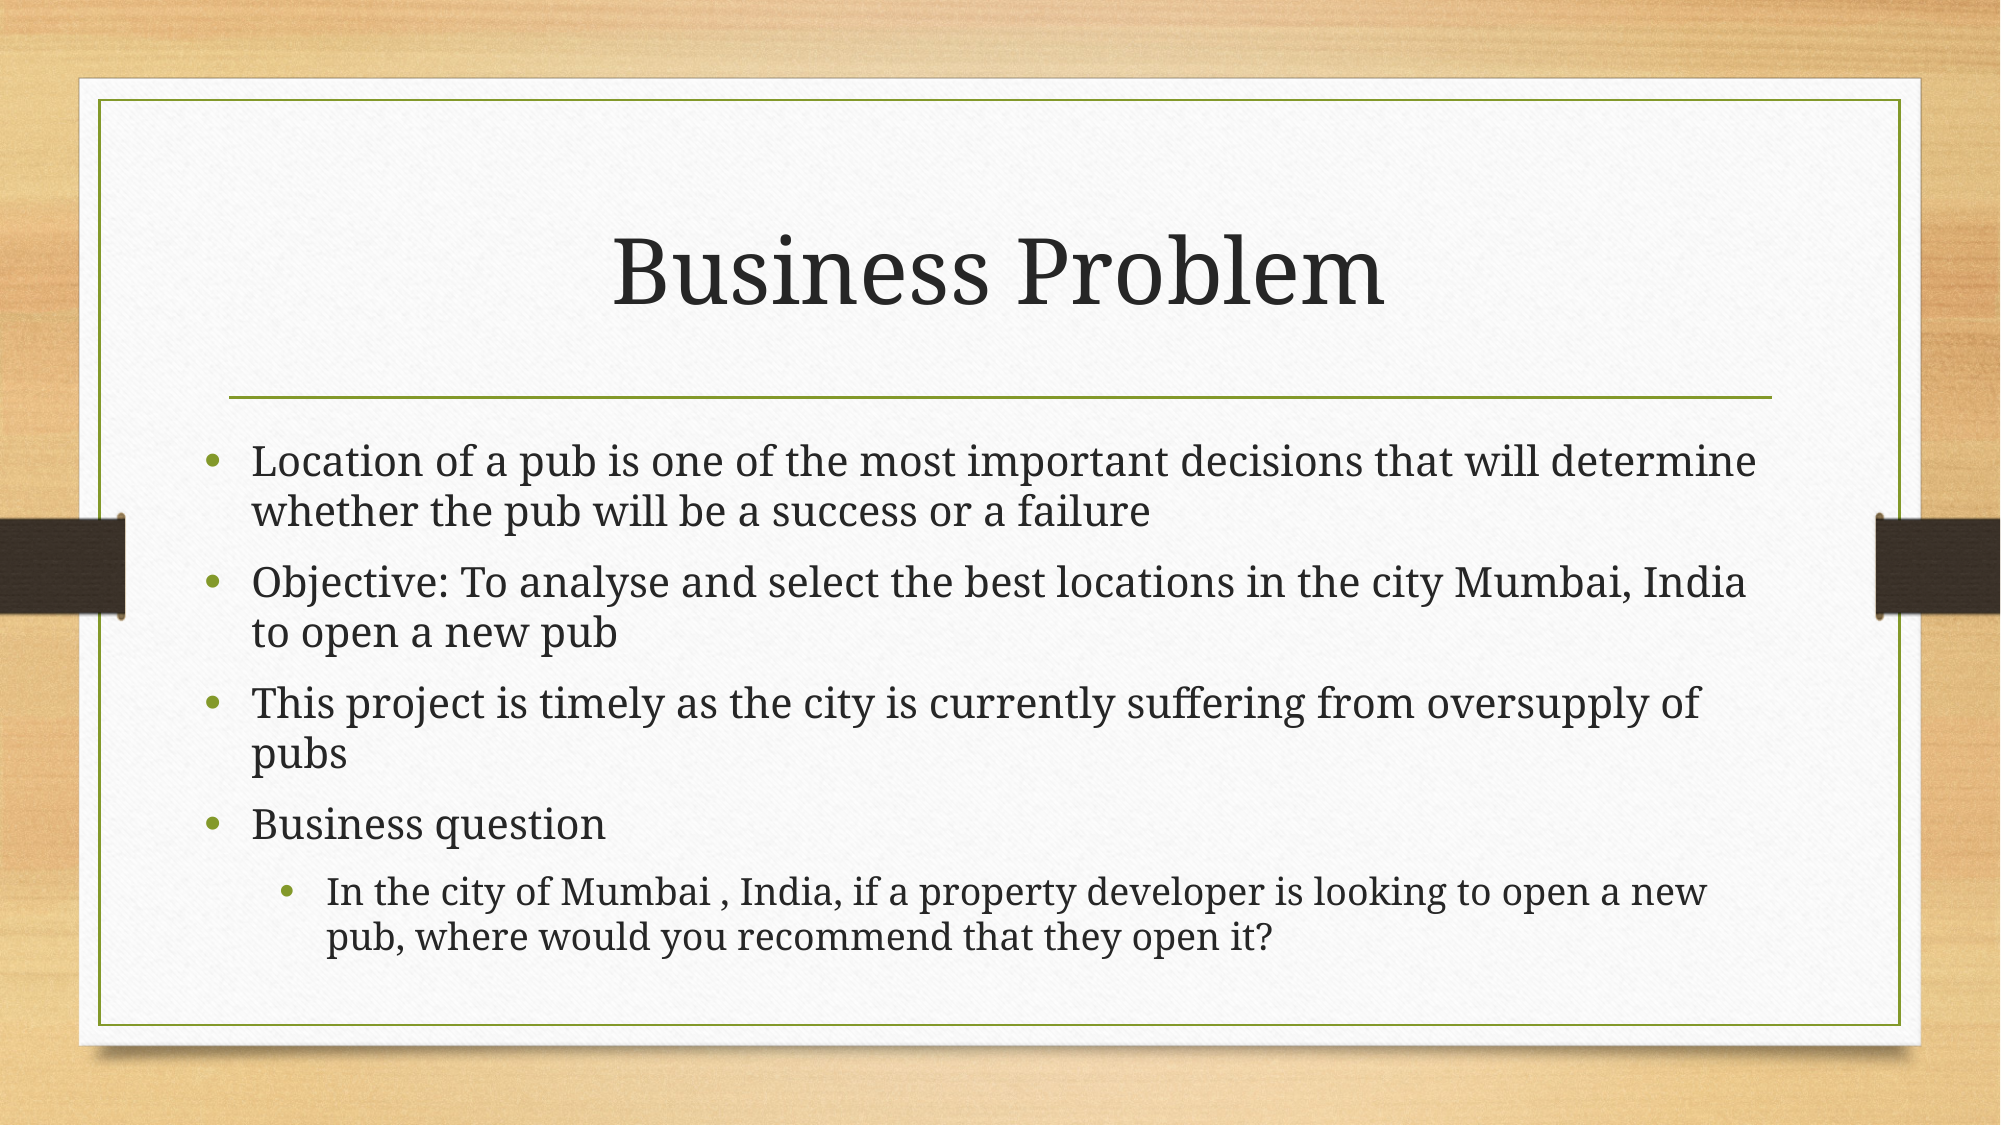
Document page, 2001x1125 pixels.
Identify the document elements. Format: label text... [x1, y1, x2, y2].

title Business Problem [212, 161, 1788, 375]
list Location of a pub is one of the most important decisions that will determine whether the pub will be a success or a failure Objective: To analyse and select the best locations in the city Mumbai, India to open a new pub This project is timely as the city is currently suffering from oversupply of pubs Business question In the city of Mumbai , India, if a property developer is looking to open a new pub, where would you recommend that they open it? [189, 427, 1795, 1024]
picture [0, 0, 2001, 1125]
